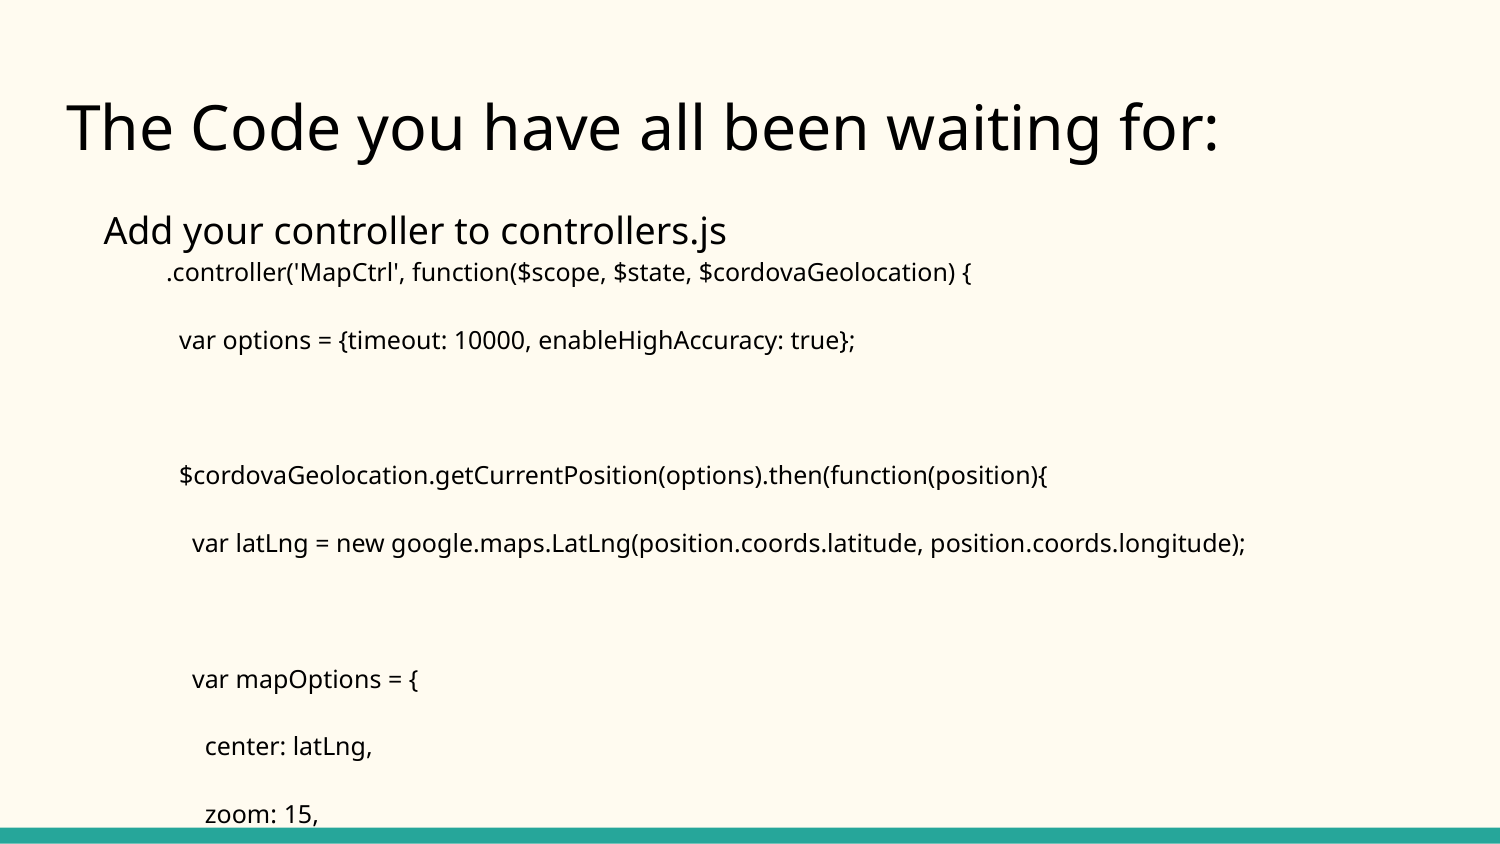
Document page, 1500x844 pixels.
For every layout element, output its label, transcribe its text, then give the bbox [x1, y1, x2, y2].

title The Code you have all been waiting for: [51, 72, 1449, 174]
list Add your controller to controllers.js .controller('MapCtrl', function($scope, $state, $cordovaGeolocation) { var options = {timeout: 10000, enableHighAccuracy: true}; $cordovaGeolocation.getCurrentPosition(options).then(function(position){ var latLng = new google.maps.LatLng(position.coords.latitude, position.coords.longitude); var mapOptions = { center: latLng, zoom: 15, mapTypeId: google.maps.MapTypeId.ROADMAP }; $scope.map = new google.maps.Map(document.getElementById("map"), mapOptions); }, function(error){ console.log("Could not get location"); }); }); [51, 192, 1449, 819]
